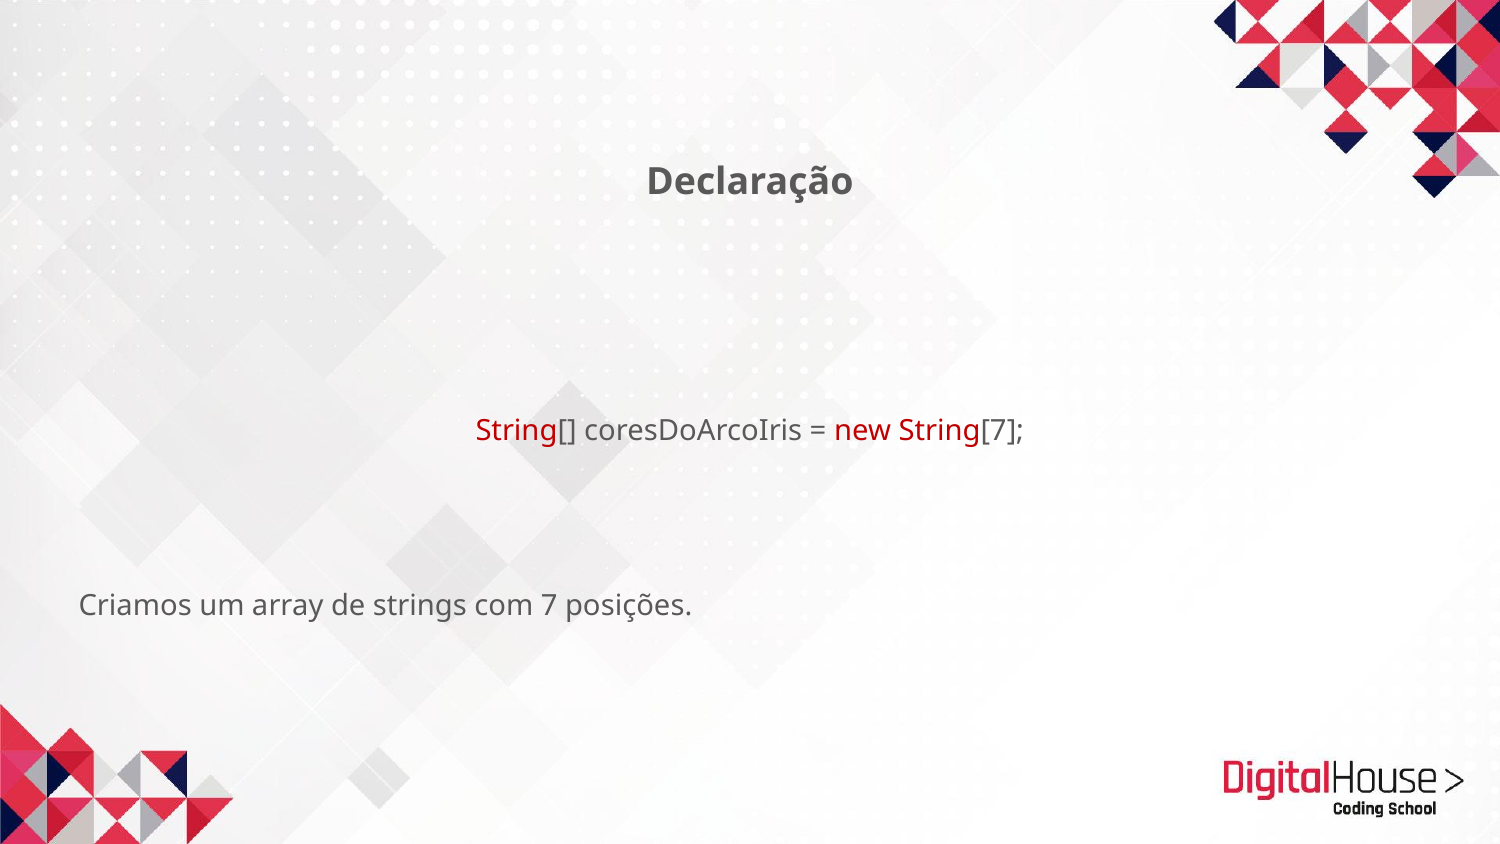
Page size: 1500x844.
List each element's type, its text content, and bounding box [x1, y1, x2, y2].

text_box Declaração String[] coresDoArcoIris = new String[7]; Criamos um array de strings com 7 posições. [63, 149, 1437, 664]
picture [0, 0, 1500, 844]
